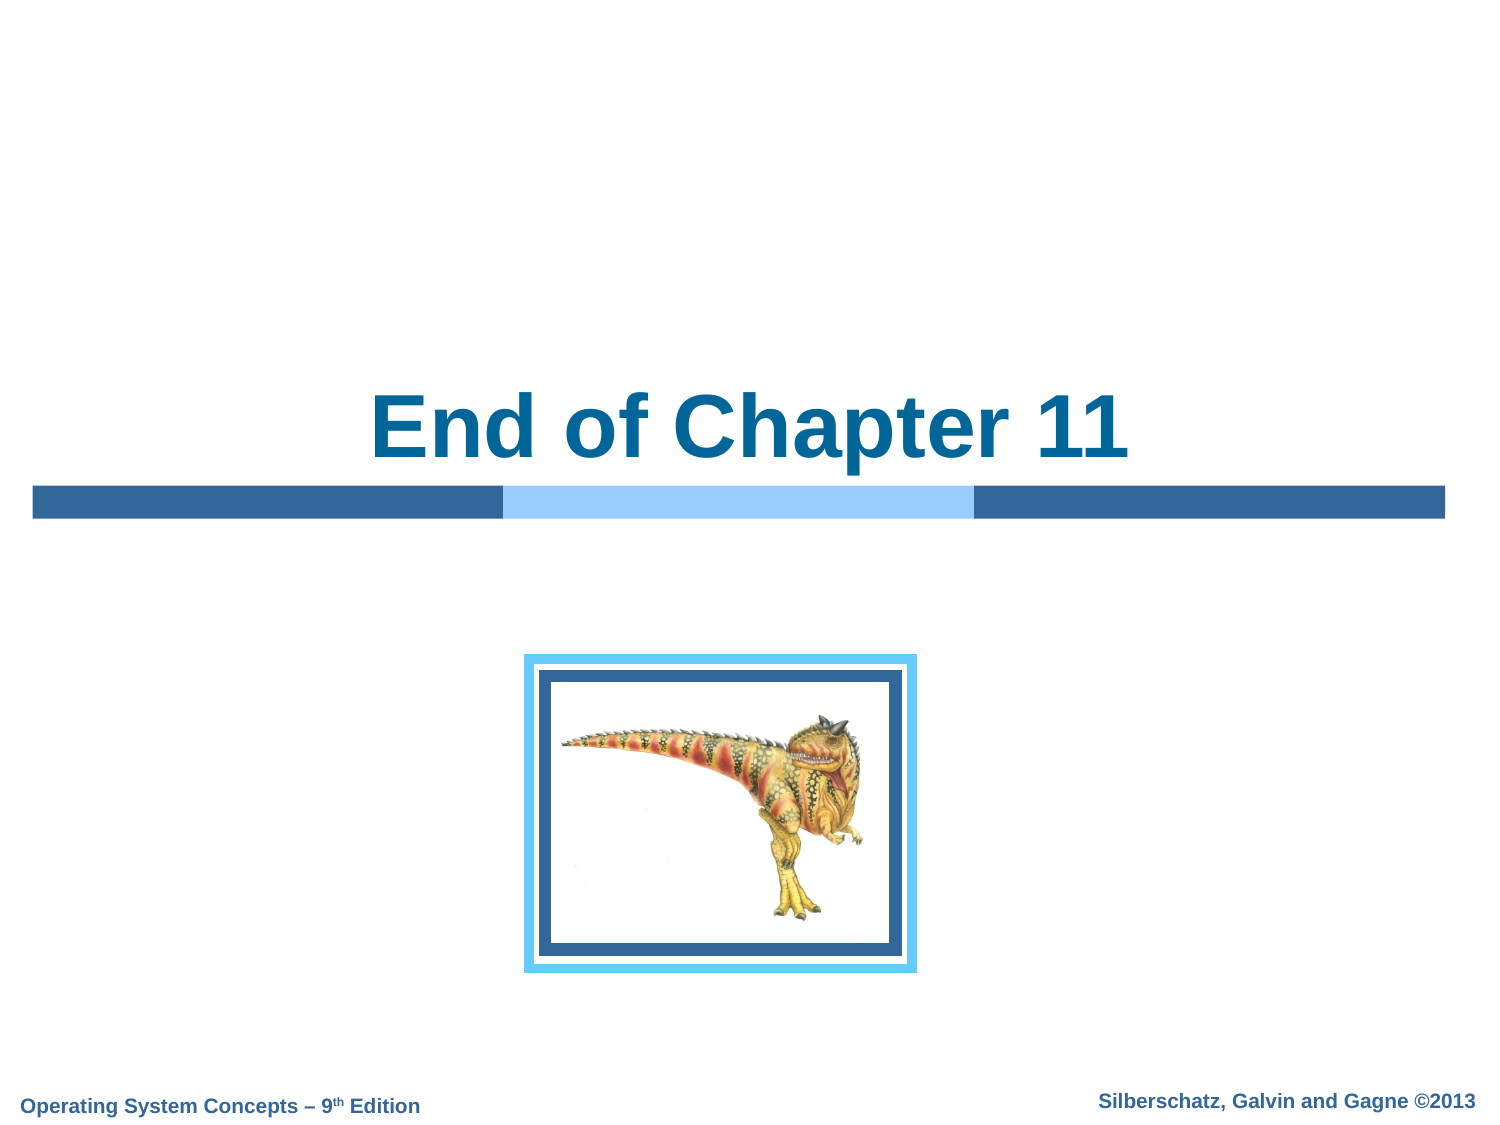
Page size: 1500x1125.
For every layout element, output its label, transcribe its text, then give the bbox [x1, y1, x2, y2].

picture [551, 682, 889, 943]
title End of Chapter 11 [112, 133, 1388, 483]
